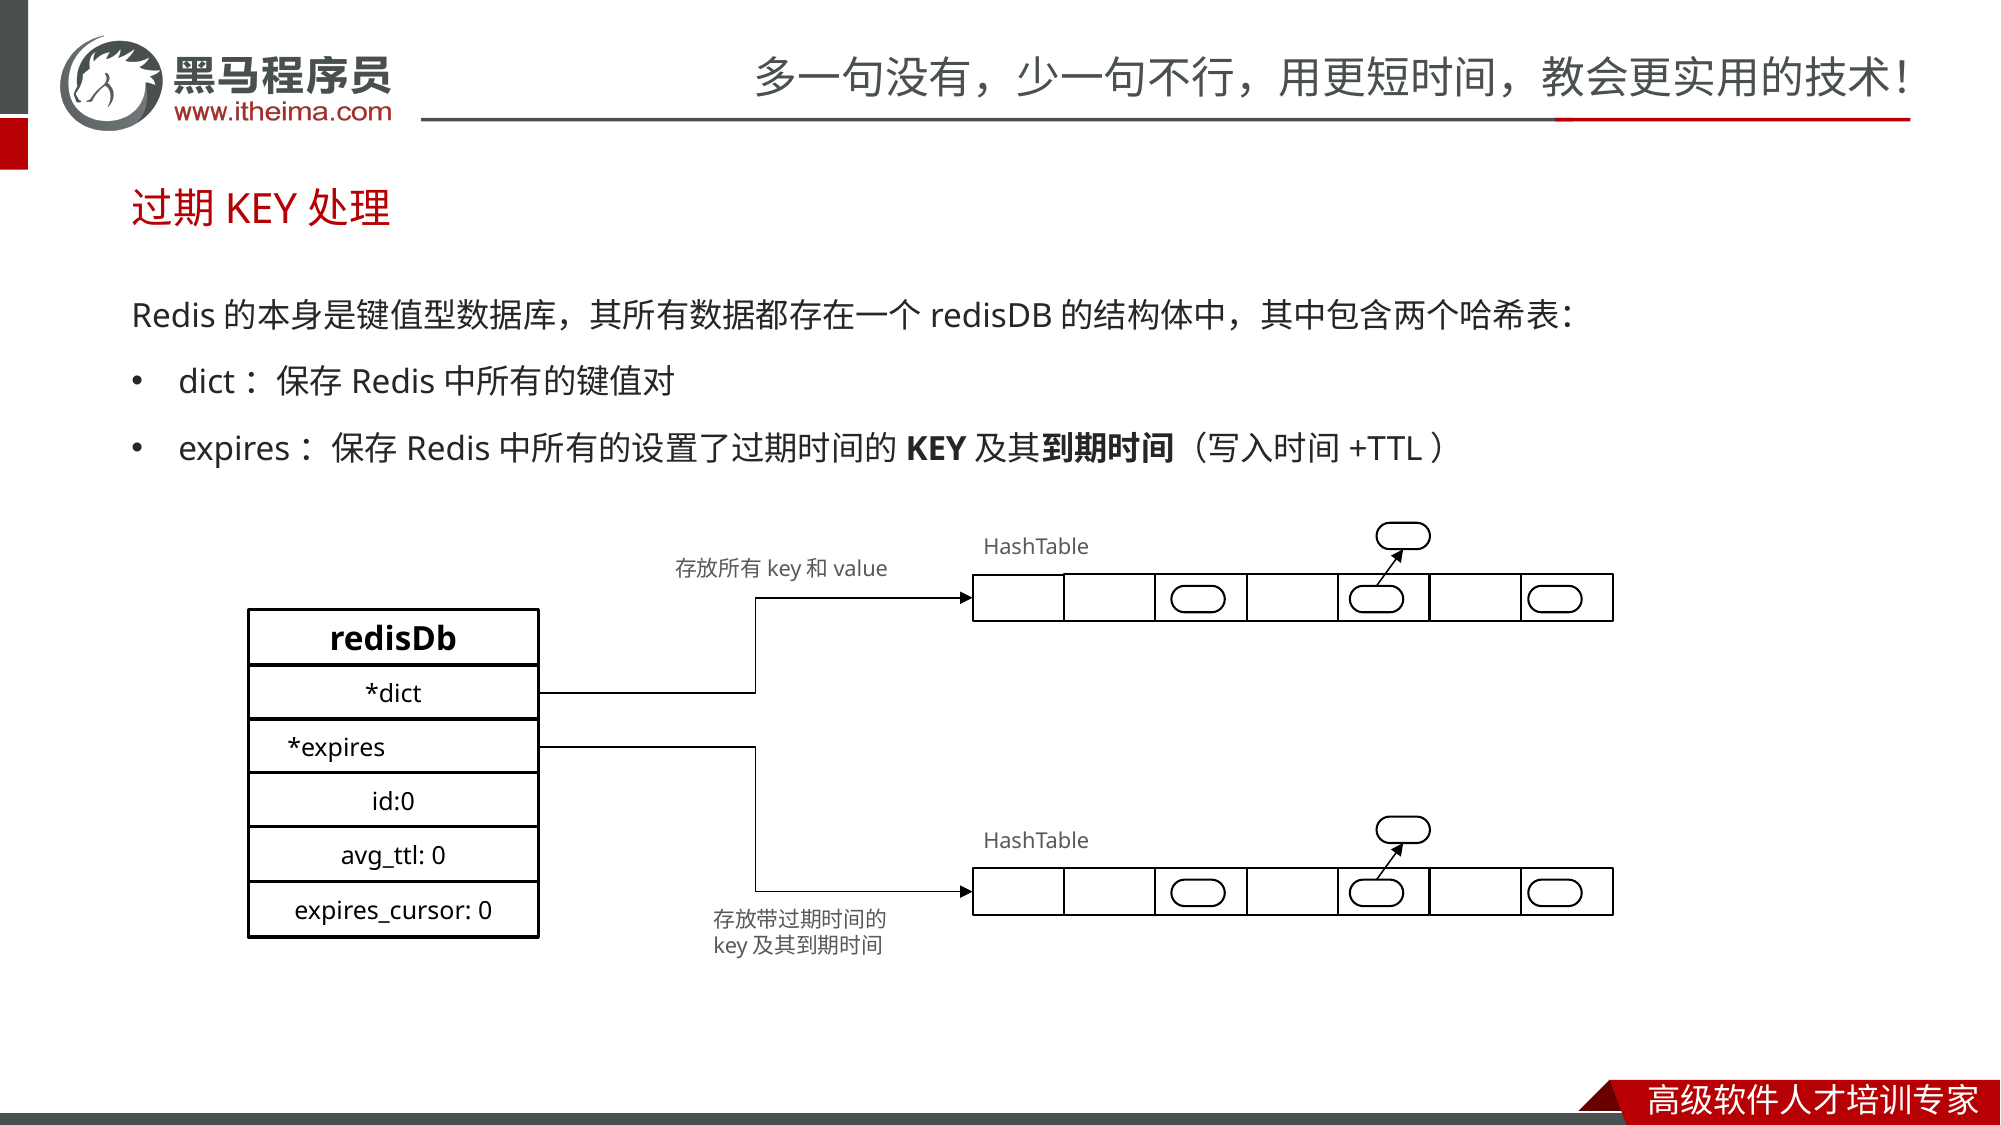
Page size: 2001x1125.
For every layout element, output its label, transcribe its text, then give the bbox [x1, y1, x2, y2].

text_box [1376, 842, 1404, 880]
text_box [1427, 866, 1519, 917]
text_box [1336, 572, 1427, 623]
text_box [970, 866, 1062, 917]
text_box [1153, 866, 1244, 917]
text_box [538, 597, 973, 694]
text_box [1169, 877, 1227, 909]
text_box [1519, 572, 1615, 623]
title 过期KEY处理 [116, 164, 1872, 250]
text_box [1244, 572, 1336, 623]
text_box [1244, 866, 1336, 917]
text_box [1519, 866, 1615, 917]
text_box 存放带过期时间的 key及其到期时间 [698, 900, 942, 966]
text_box [1347, 583, 1406, 615]
list Redis的本身是键值型数据库，其所有数据都存在一个redisDB的结构体中，其中包含两个哈希表： dict：保存Redis中所有的键值对 expires：保存Redis中所有的设置了过期时间的KEY及其到期时间（写入时间+TTL） [116, 266, 1872, 447]
text_box [1374, 520, 1433, 552]
text_box [1526, 877, 1584, 909]
text_box [1427, 572, 1519, 623]
text_box HashTable [968, 525, 1105, 567]
text_box HashTable [977, 819, 1105, 861]
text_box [248, 608, 539, 938]
text_box [1169, 583, 1227, 615]
text_box 存放所有key和value [660, 547, 904, 589]
text_box [1374, 814, 1433, 846]
picture [14, 0, 453, 179]
text_box [1062, 572, 1153, 623]
text_box [1526, 583, 1584, 615]
text_box [1347, 877, 1406, 909]
text_box [1336, 866, 1427, 917]
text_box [538, 746, 973, 892]
text_box [1153, 572, 1244, 623]
text_box [970, 572, 1062, 623]
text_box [1376, 548, 1404, 586]
text_box [1062, 866, 1153, 917]
